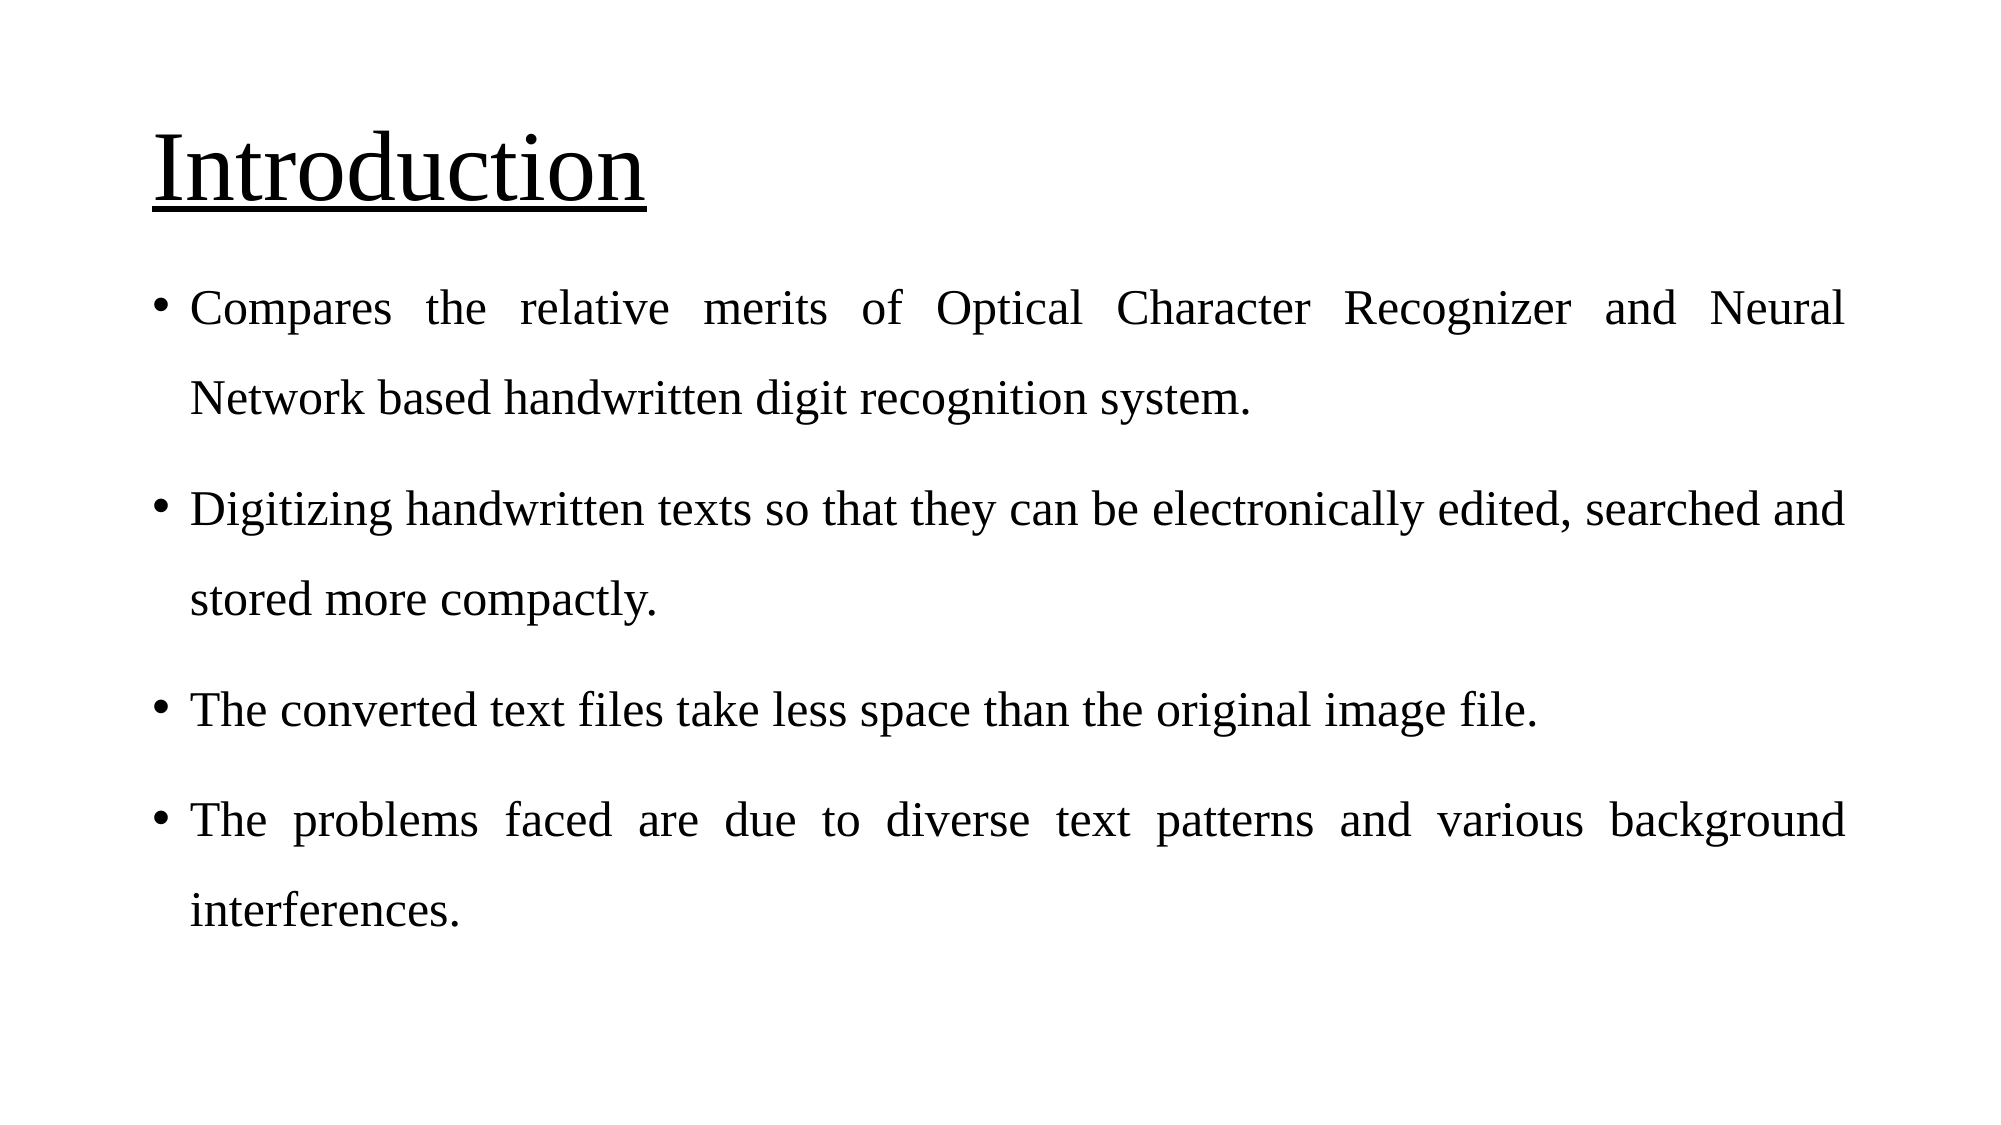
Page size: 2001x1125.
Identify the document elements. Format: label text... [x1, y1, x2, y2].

list Compares the relative merits of Optical Character Recognizer and Neural Network based handwritten digit recognition system. Digitizing handwritten texts so that they can be electronically edited, searched and stored more compactly. The converted text files take less space than the original image file. The problems faced are due to diverse text patterns and various background interferences. [137, 236, 1863, 951]
title Introduction [137, 59, 1863, 236]
